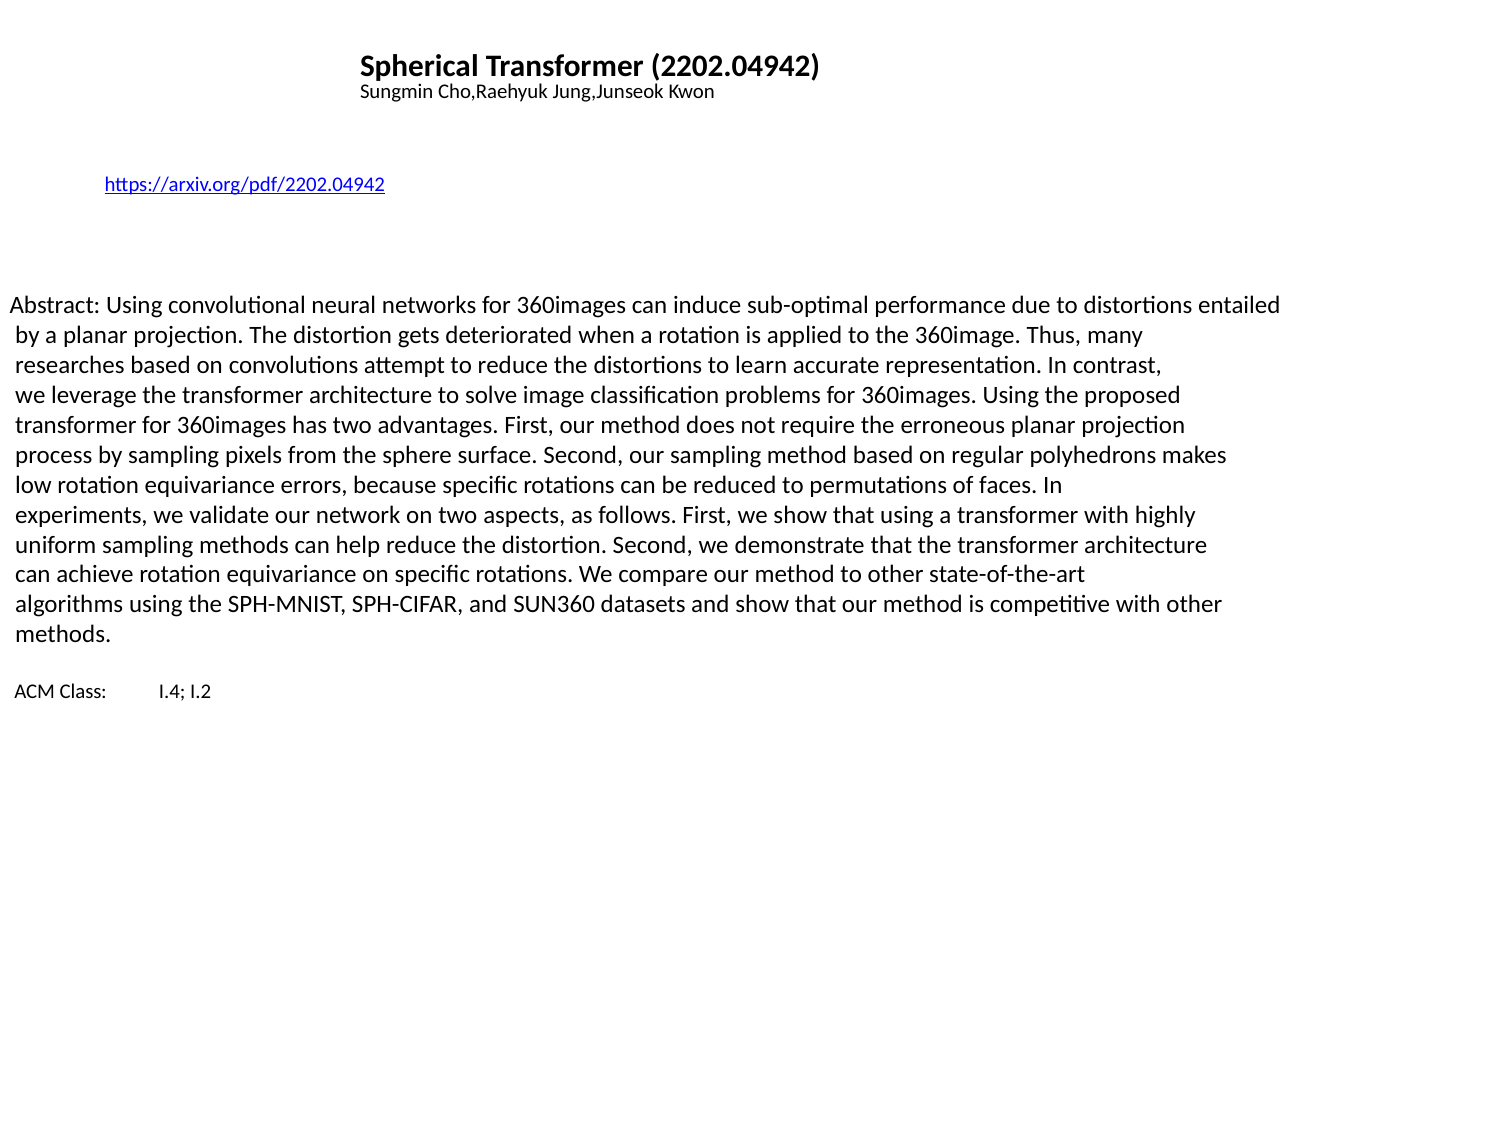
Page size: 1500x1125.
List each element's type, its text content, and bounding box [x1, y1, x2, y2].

text_box Spherical Transformer (2202.04942) Sungmin Cho,Raehyuk Jung,Junseok Kwon [345, 0, 836, 110]
text_box https://arxiv.org/pdf/2202.04942 [89, 118, 401, 203]
text_box Abstract: Using convolutional neural networks for 360images can induce sub-optimal performance due to distortions entailed by a planar projection. The distortion gets deteriorated when a rotation is applied to the 360image. Thus, many researches based on convolutions attempt to reduce the distortions to learn accurate representation. In contrast, we leverage the transformer architecture to solve image classification problems for 360images. Using the proposed transformer for 360images has two advantages. First, our method does not require the erroneous planar projection process by sampling pixels from the sphere surface. Second, our sampling method based on regular polyhedrons makes low rotation equivariance errors, because specific rotations can be reduced to permutations of faces. In experiments, we validate our network on two aspects, as follows. First, we show that using a transformer with highly uniform sampling methods can help reduce the distortion. Second, we demonstrate that the transformer architecture can achieve rotation equivariance on specific rotations. We compare our method to other state-of-the-art algorithms using the SPH-MNIST, SPH-CIFAR, and SUN360 datasets and show that our method is competitive with other methods. ACM Class: I.4; I.2 [0, 236, 1305, 711]
